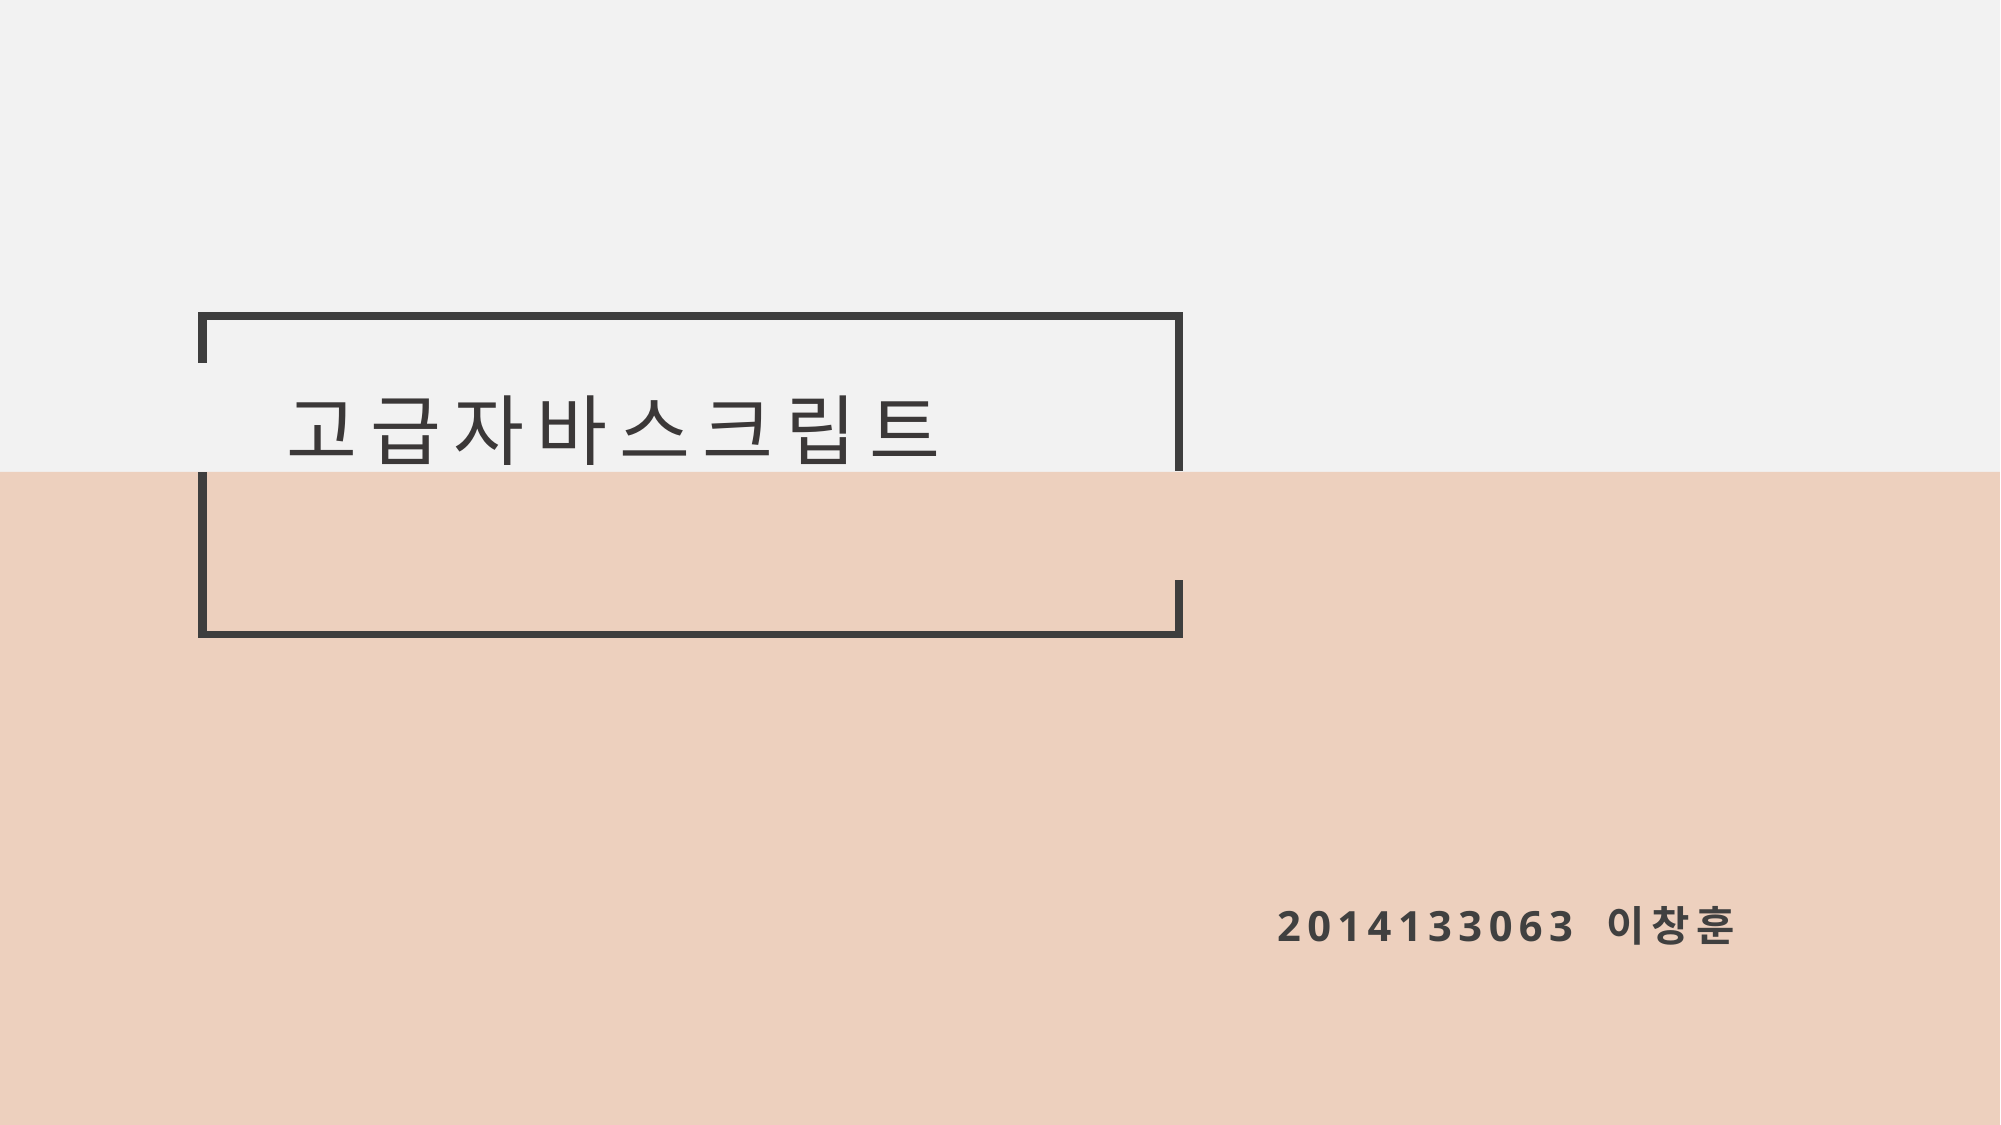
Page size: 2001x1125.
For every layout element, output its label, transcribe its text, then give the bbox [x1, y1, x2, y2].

text_box 2014133063 이창훈 [1262, 867, 1802, 958]
picture [198, 312, 1183, 638]
text_box [0, 471, 2000, 1125]
